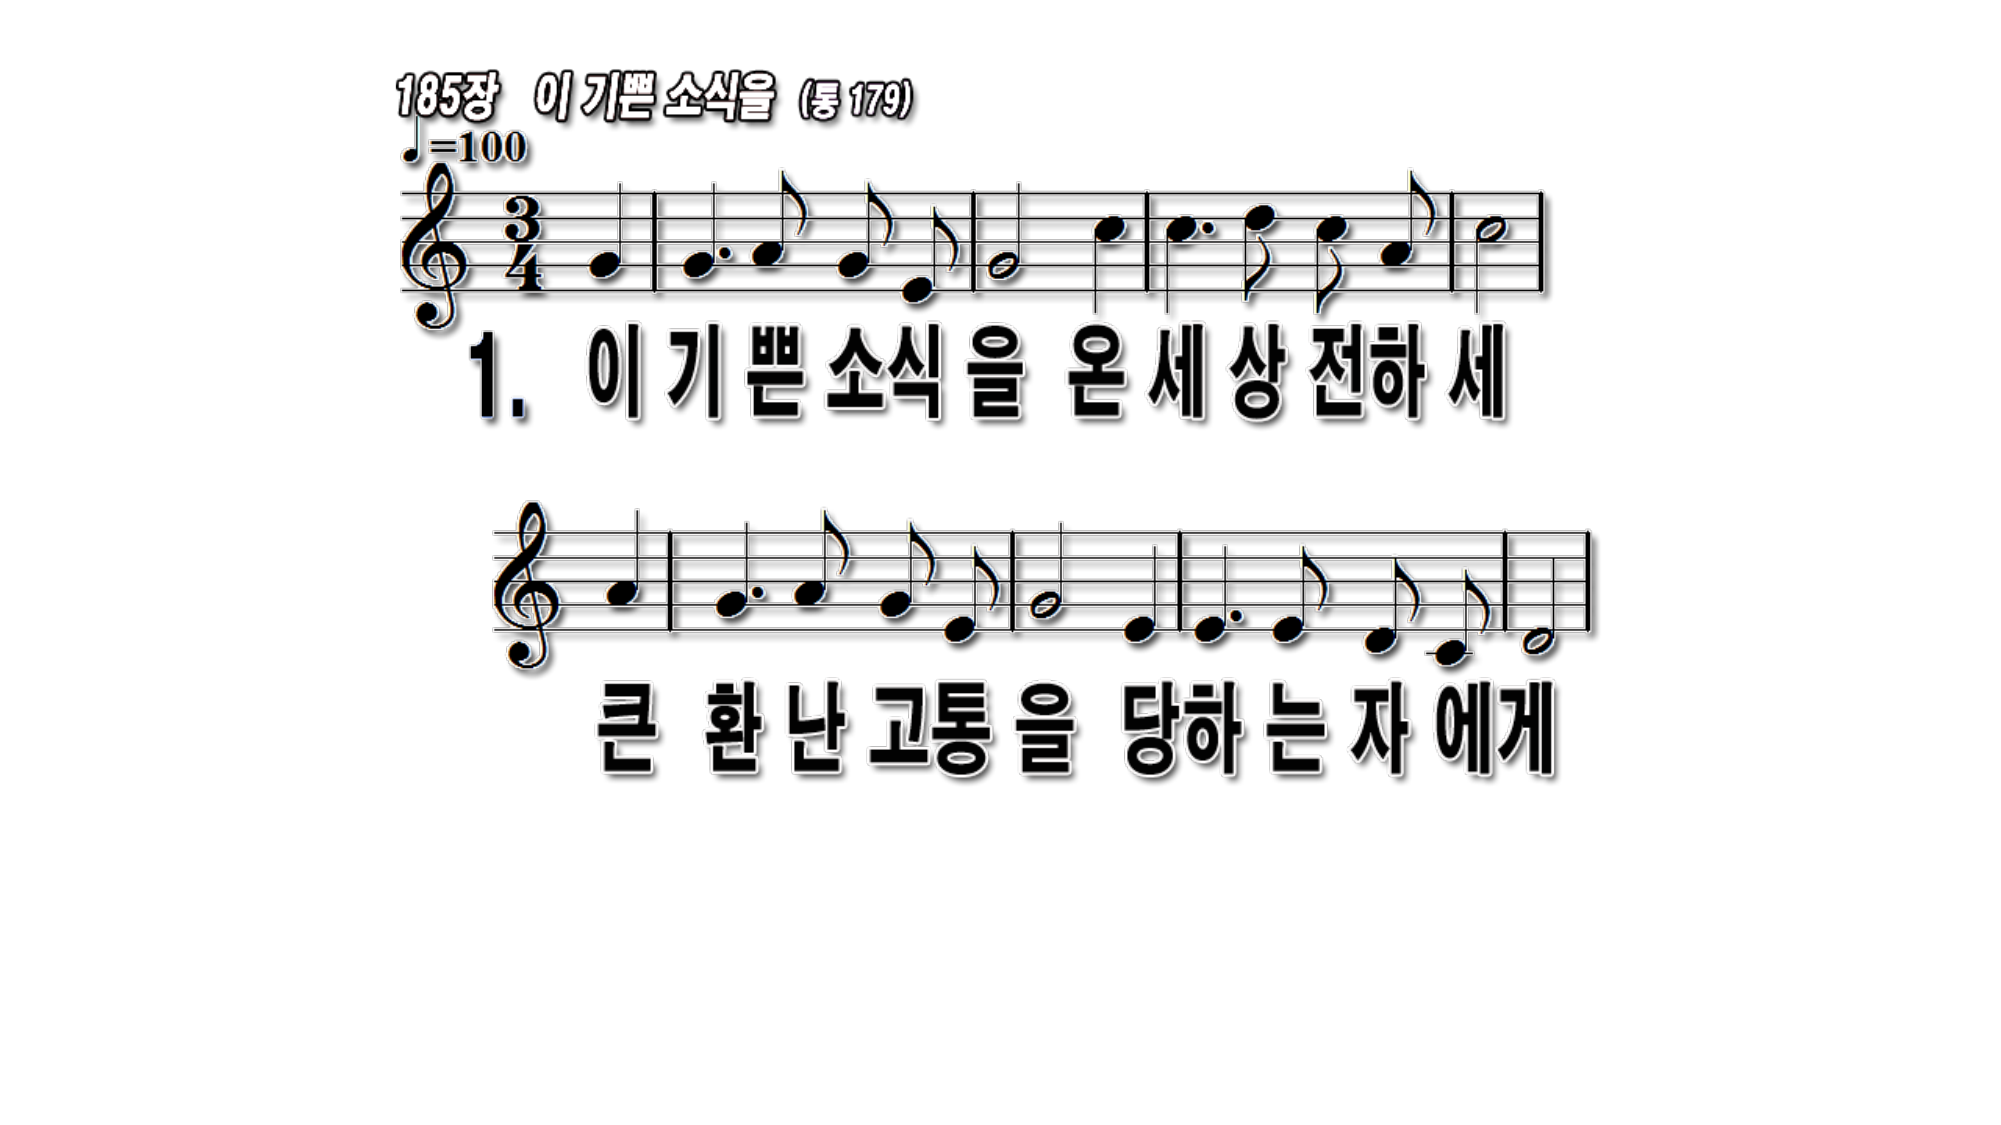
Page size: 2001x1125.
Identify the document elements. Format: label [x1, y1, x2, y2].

picture [249, 0, 1750, 815]
